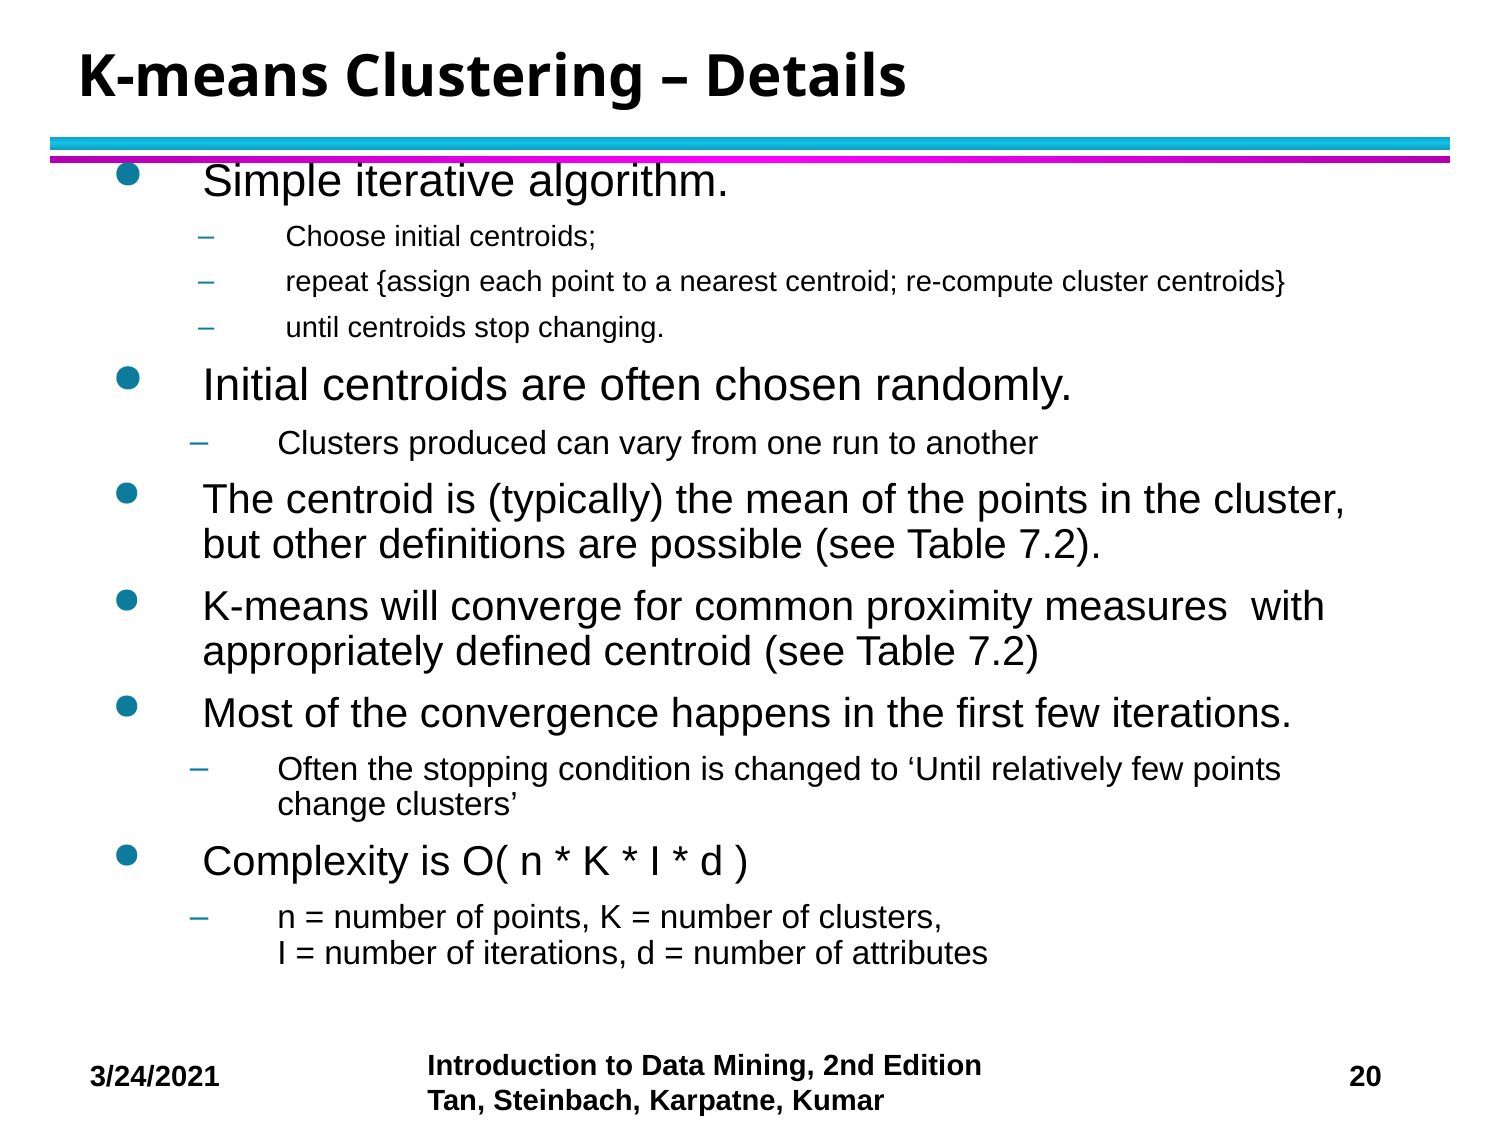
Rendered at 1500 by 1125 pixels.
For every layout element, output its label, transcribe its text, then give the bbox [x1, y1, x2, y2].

list Simple iterative algorithm. Choose initial centroids; repeat {assign each point to a nearest centroid; re-compute cluster centroids} until centroids stop changing. Initial centroids are often chosen randomly. Clusters produced can vary from one run to another The centroid is (typically) the mean of the points in the cluster, but other definitions are possible (see Table 7.2). K-means will converge for common proximity measures with appropriately defined centroid (see Table 7.2) Most of the convergence happens in the first few iterations. Often the stopping condition is changed to ‘Until relatively few points change clusters’ Complexity is O( n * K * I * d ) n = number of points, K = number of clusters, I = number of iterations, d = number of attributes [99, 149, 1413, 313]
title K-means Clustering – Details [62, 24, 1421, 116]
